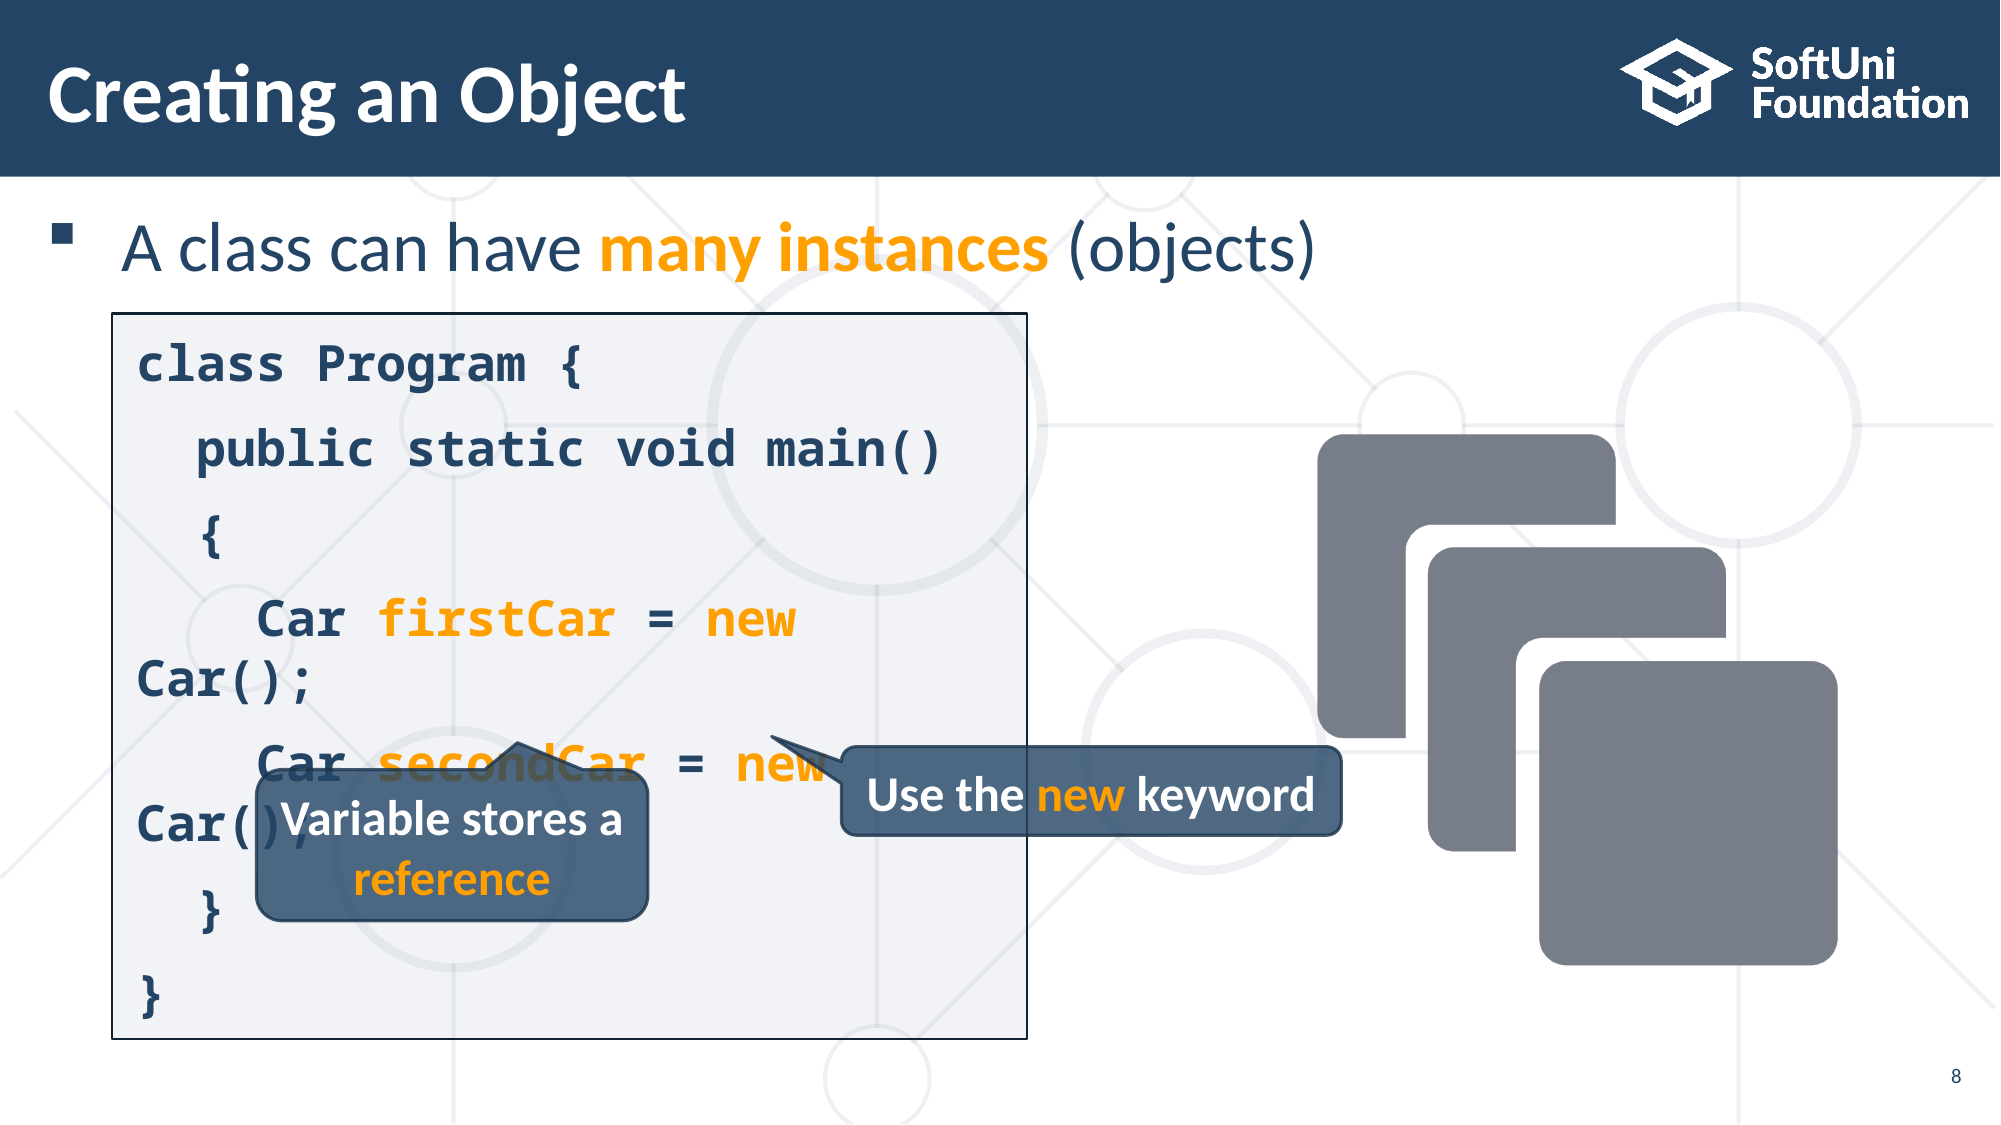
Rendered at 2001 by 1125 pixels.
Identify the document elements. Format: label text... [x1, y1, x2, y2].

title Creating an Object [31, 16, 1591, 162]
picture [1263, 387, 1888, 1011]
text_box Use the new keyword [769, 734, 1258, 838]
text_box Variable stores a reference [254, 740, 650, 923]
picture [1619, 38, 1968, 126]
text_box A class can have many instances (objects) [31, 188, 1968, 1103]
text_box class Program { public static void main() { Car firstCar = new Car(); Car secondCar = new Car(); } } [112, 313, 1028, 1040]
